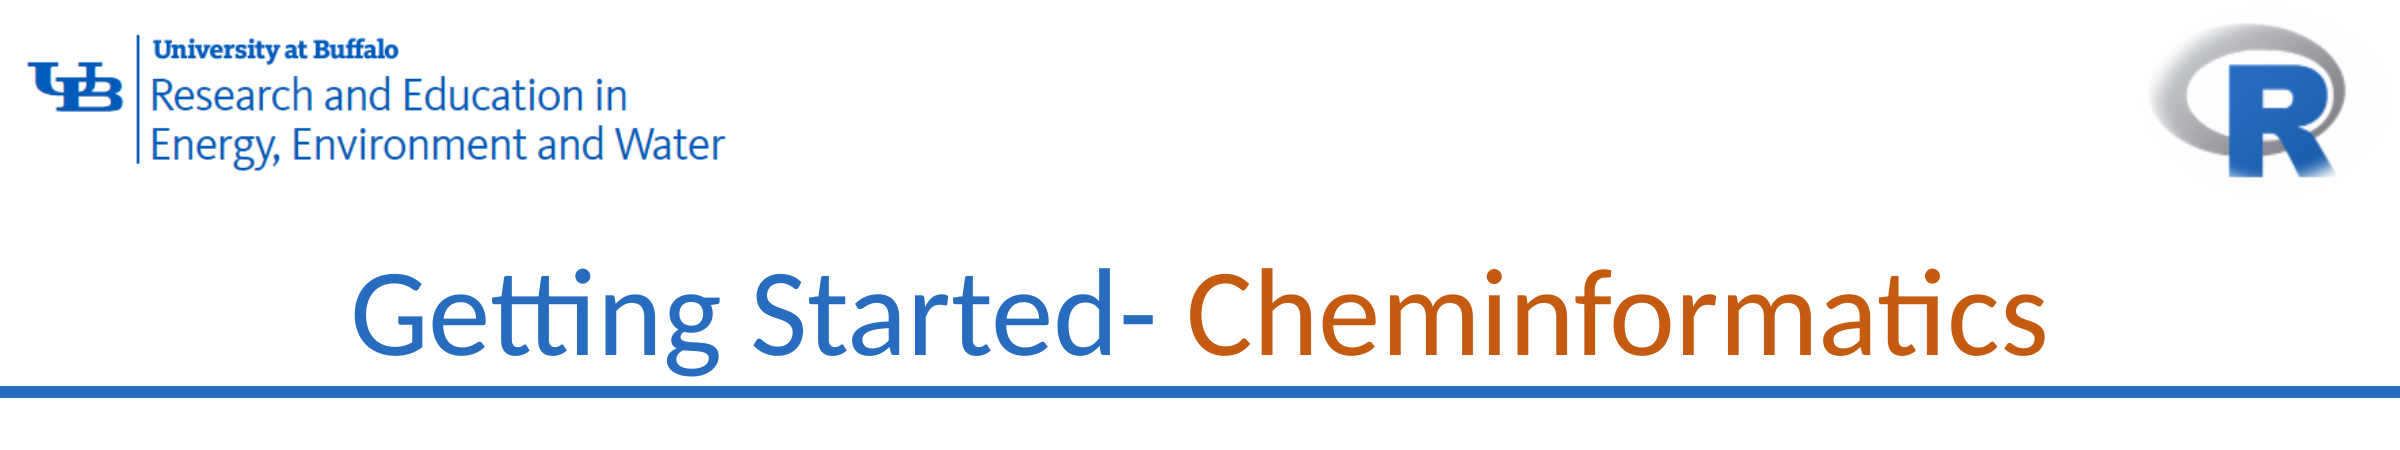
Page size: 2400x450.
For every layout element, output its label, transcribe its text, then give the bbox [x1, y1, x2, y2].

picture [22, 27, 739, 183]
picture [2134, 0, 2400, 205]
text_box Getting Started- Cheminformatics [0, 222, 2400, 386]
